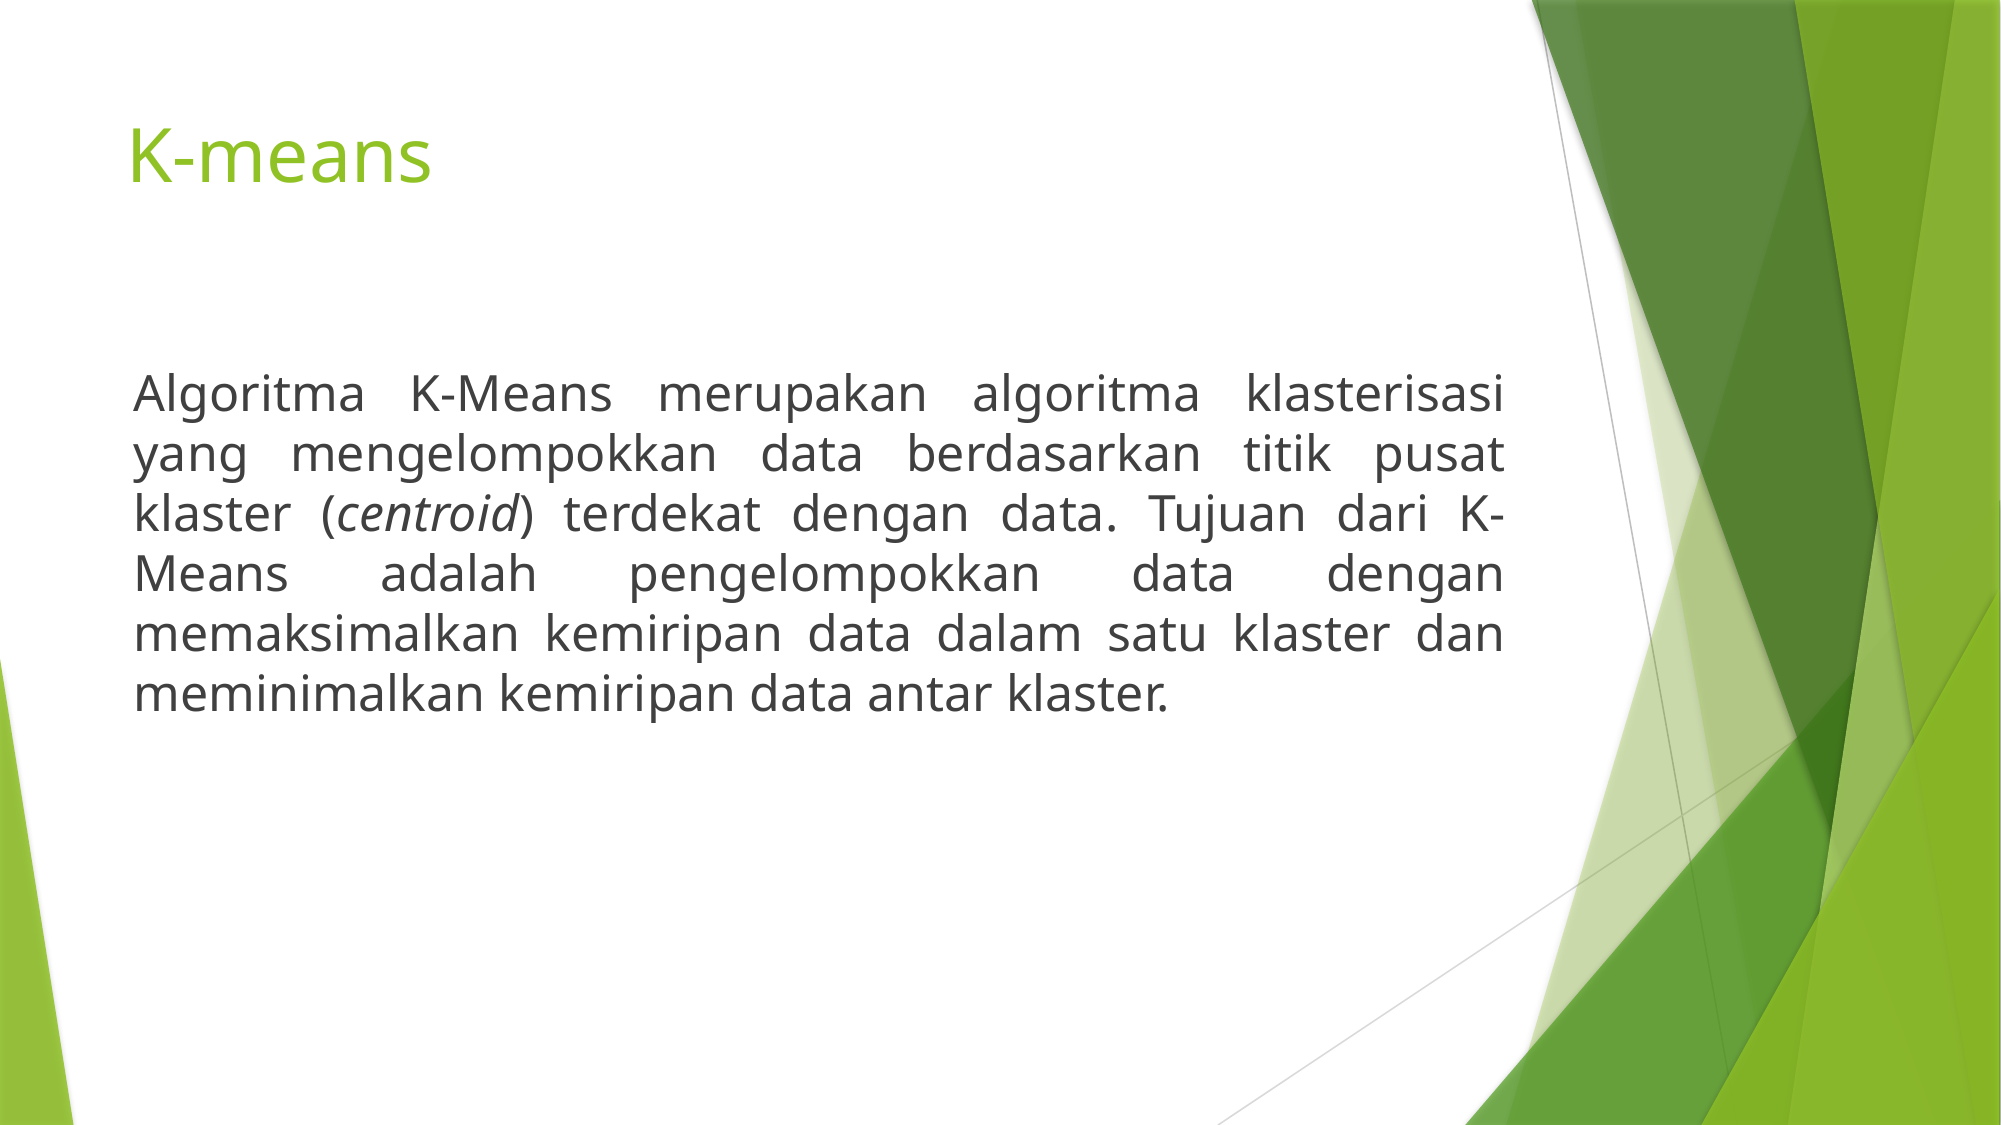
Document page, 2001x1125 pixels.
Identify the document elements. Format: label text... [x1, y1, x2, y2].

title K-means [111, 99, 1522, 317]
list Algoritma K-Means merupakan algoritma klasterisasi yang mengelompokkan data berdasarkan titik pusat klaster (centroid) terdekat dengan data. Tujuan dari K-Means adalah pengelompokkan data dengan memaksimalkan kemiripan data dalam satu klaster dan meminimalkan kemiripan data antar klaster. [111, 354, 1522, 992]
